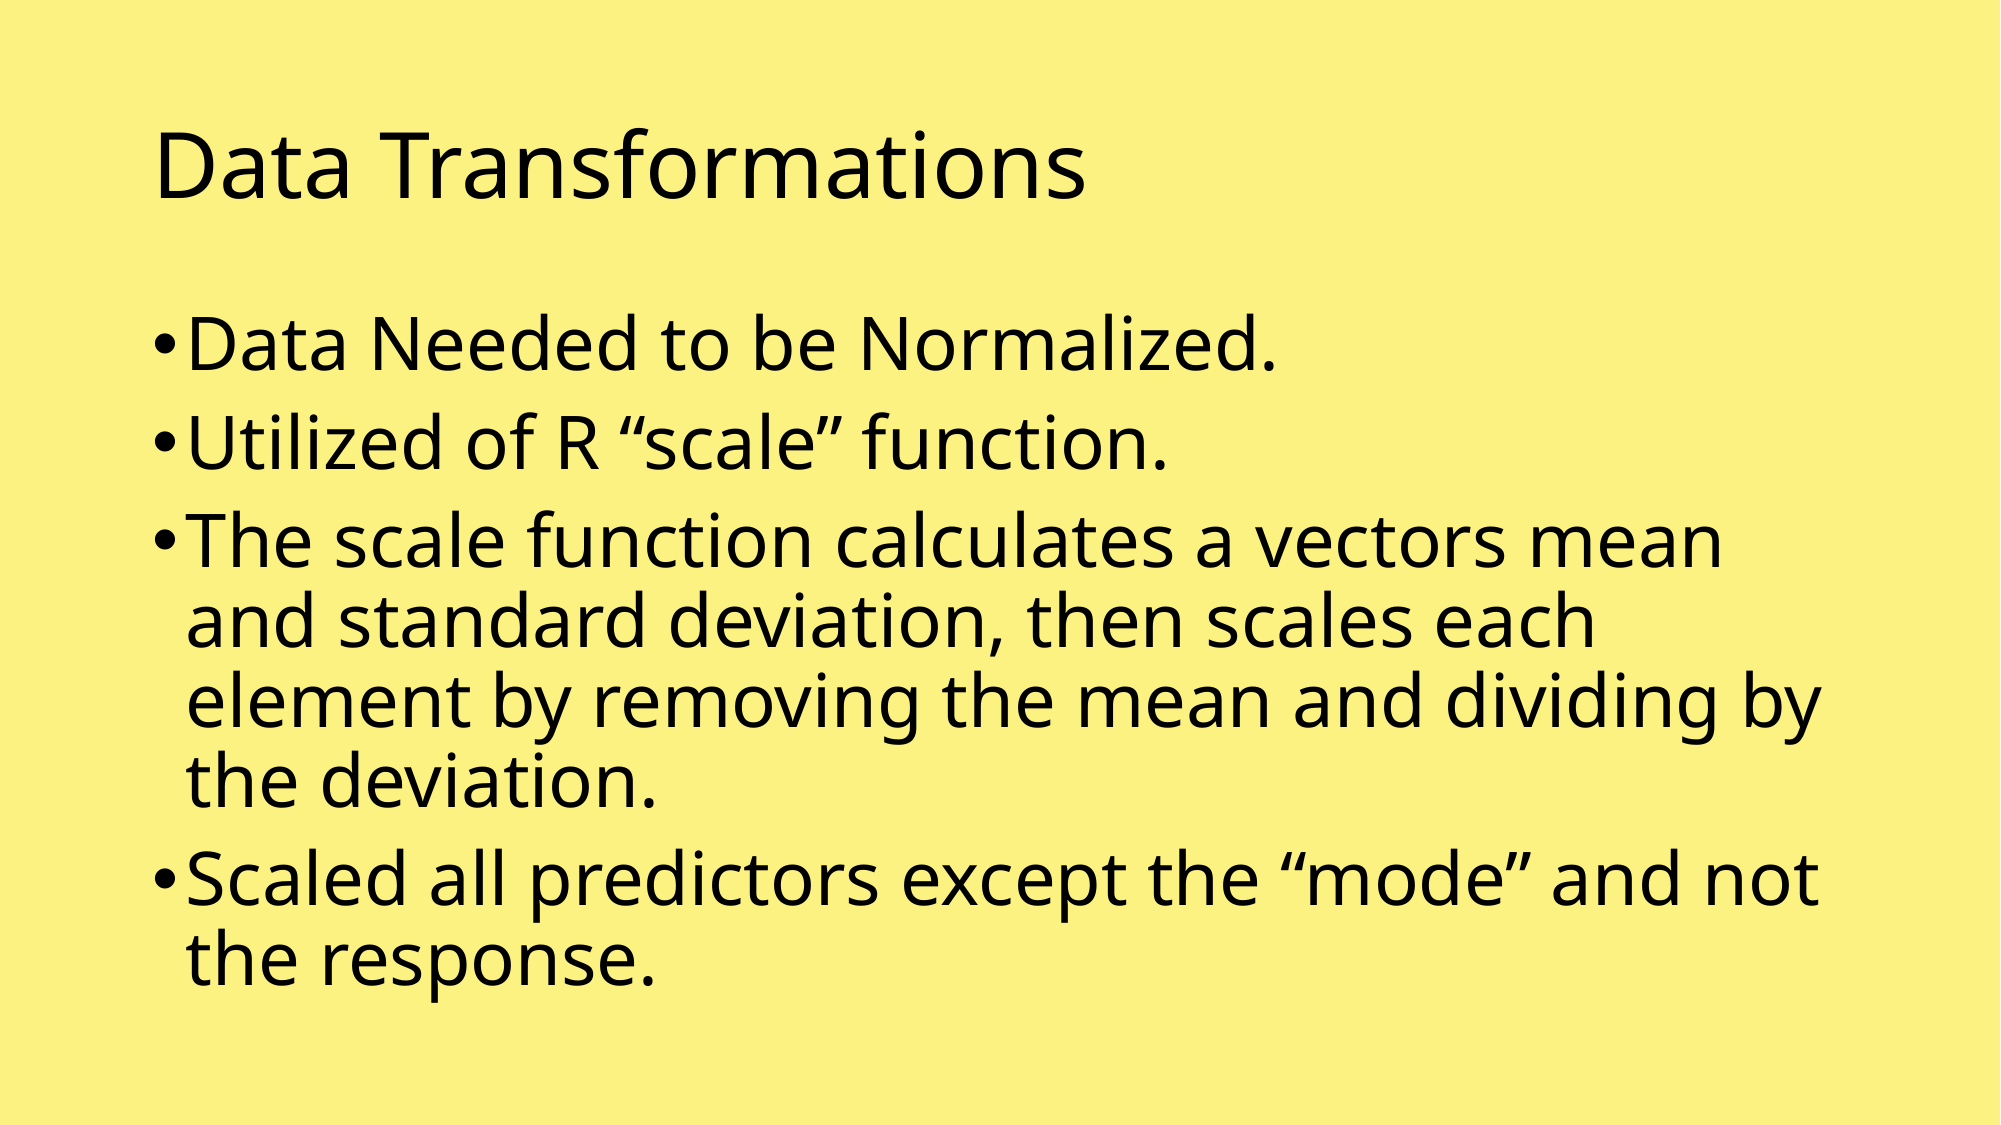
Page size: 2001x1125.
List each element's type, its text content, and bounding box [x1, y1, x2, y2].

list Data Needed to be Normalized. Utilized of R “scale” function. The scale function calculates a vectors mean and standard deviation, then scales each element by removing the mean and dividing by the deviation. Scaled all predictors except the “mode” and not the response. [137, 299, 1863, 1014]
title Data Transformations [137, 59, 1863, 278]
